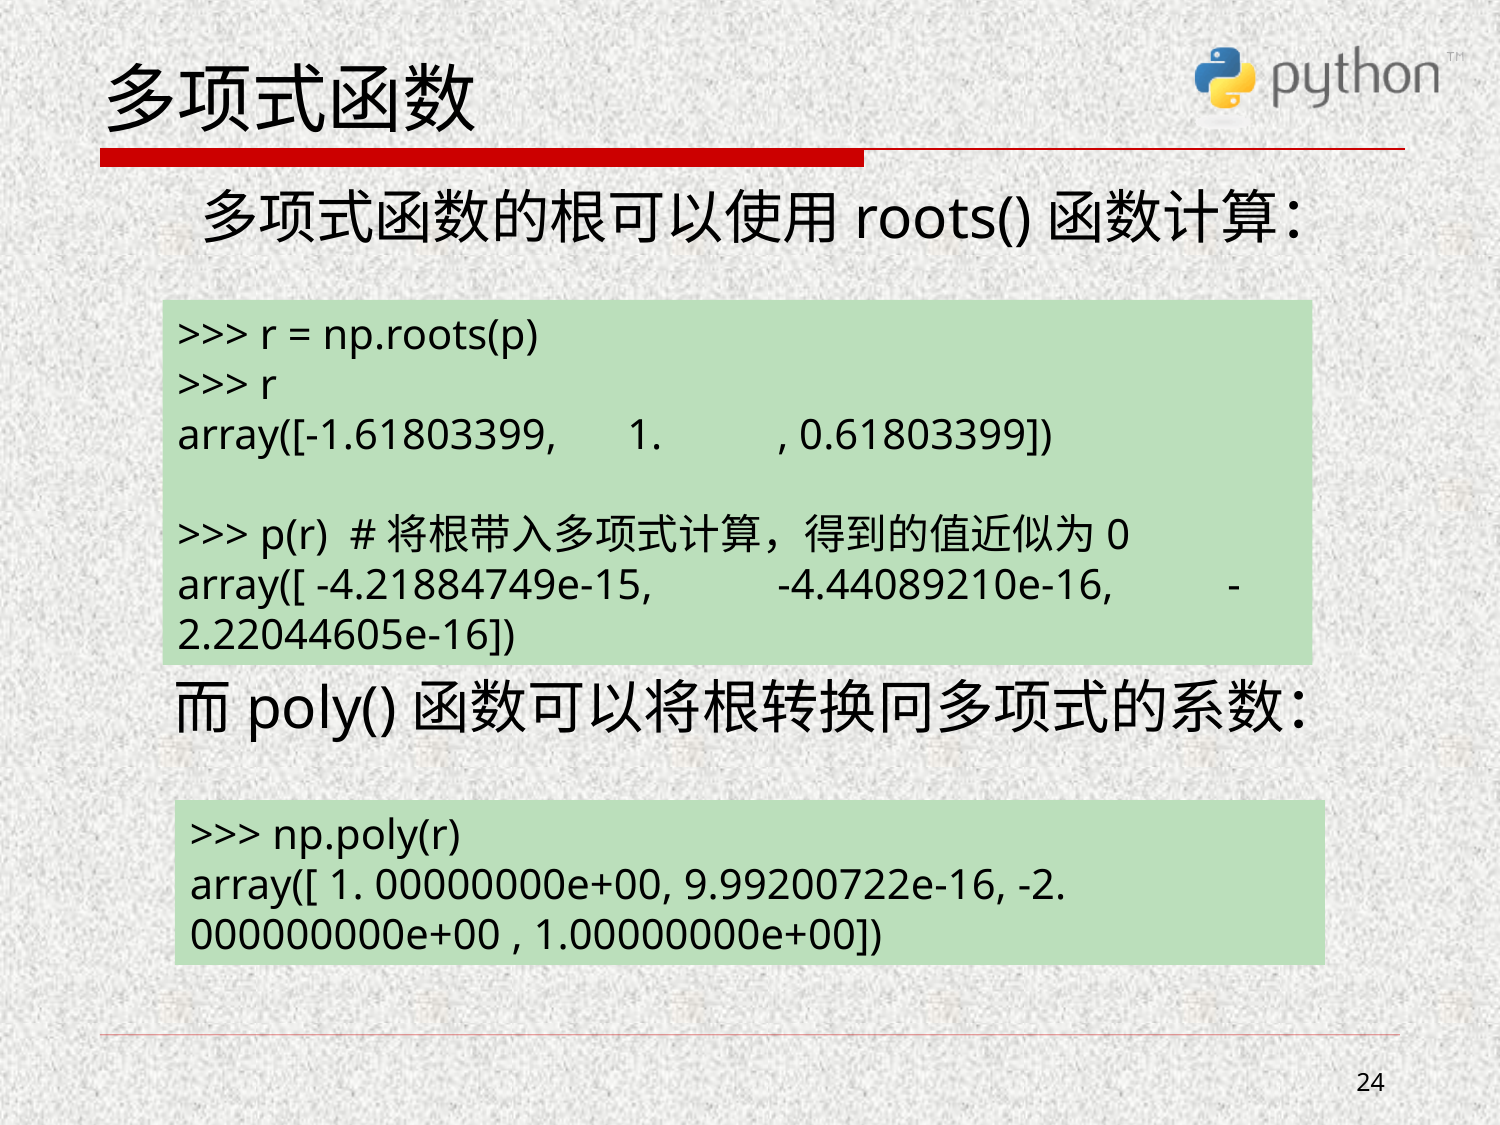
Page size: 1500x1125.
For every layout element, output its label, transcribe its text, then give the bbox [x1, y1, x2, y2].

list 多项式函数的根可以使用roots()函数计算： 而poly()函数可以将根转换冋多项式的系数： [92, 172, 1406, 988]
picture [0, 0, 1500, 1125]
title 多项式函数 [87, 50, 1400, 149]
text_box >>> r = np.roots(p) >>> r array([-1.61803399, 1. , 0.61803399]) >>> p(r) #将根带入多项式计算，得到的值近似为0 array([ -4.21884749e-15, -4.44089210e-16, -2.22044605e-16]) [162, 299, 1313, 665]
text_box >>> np.poly(r) array([ 1. 00000000e+00, 9.99200722e-16, -2. 000000000e+00 , 1.00000000e+00]) [174, 800, 1325, 965]
slide_number 24 [1074, 1058, 1401, 1103]
